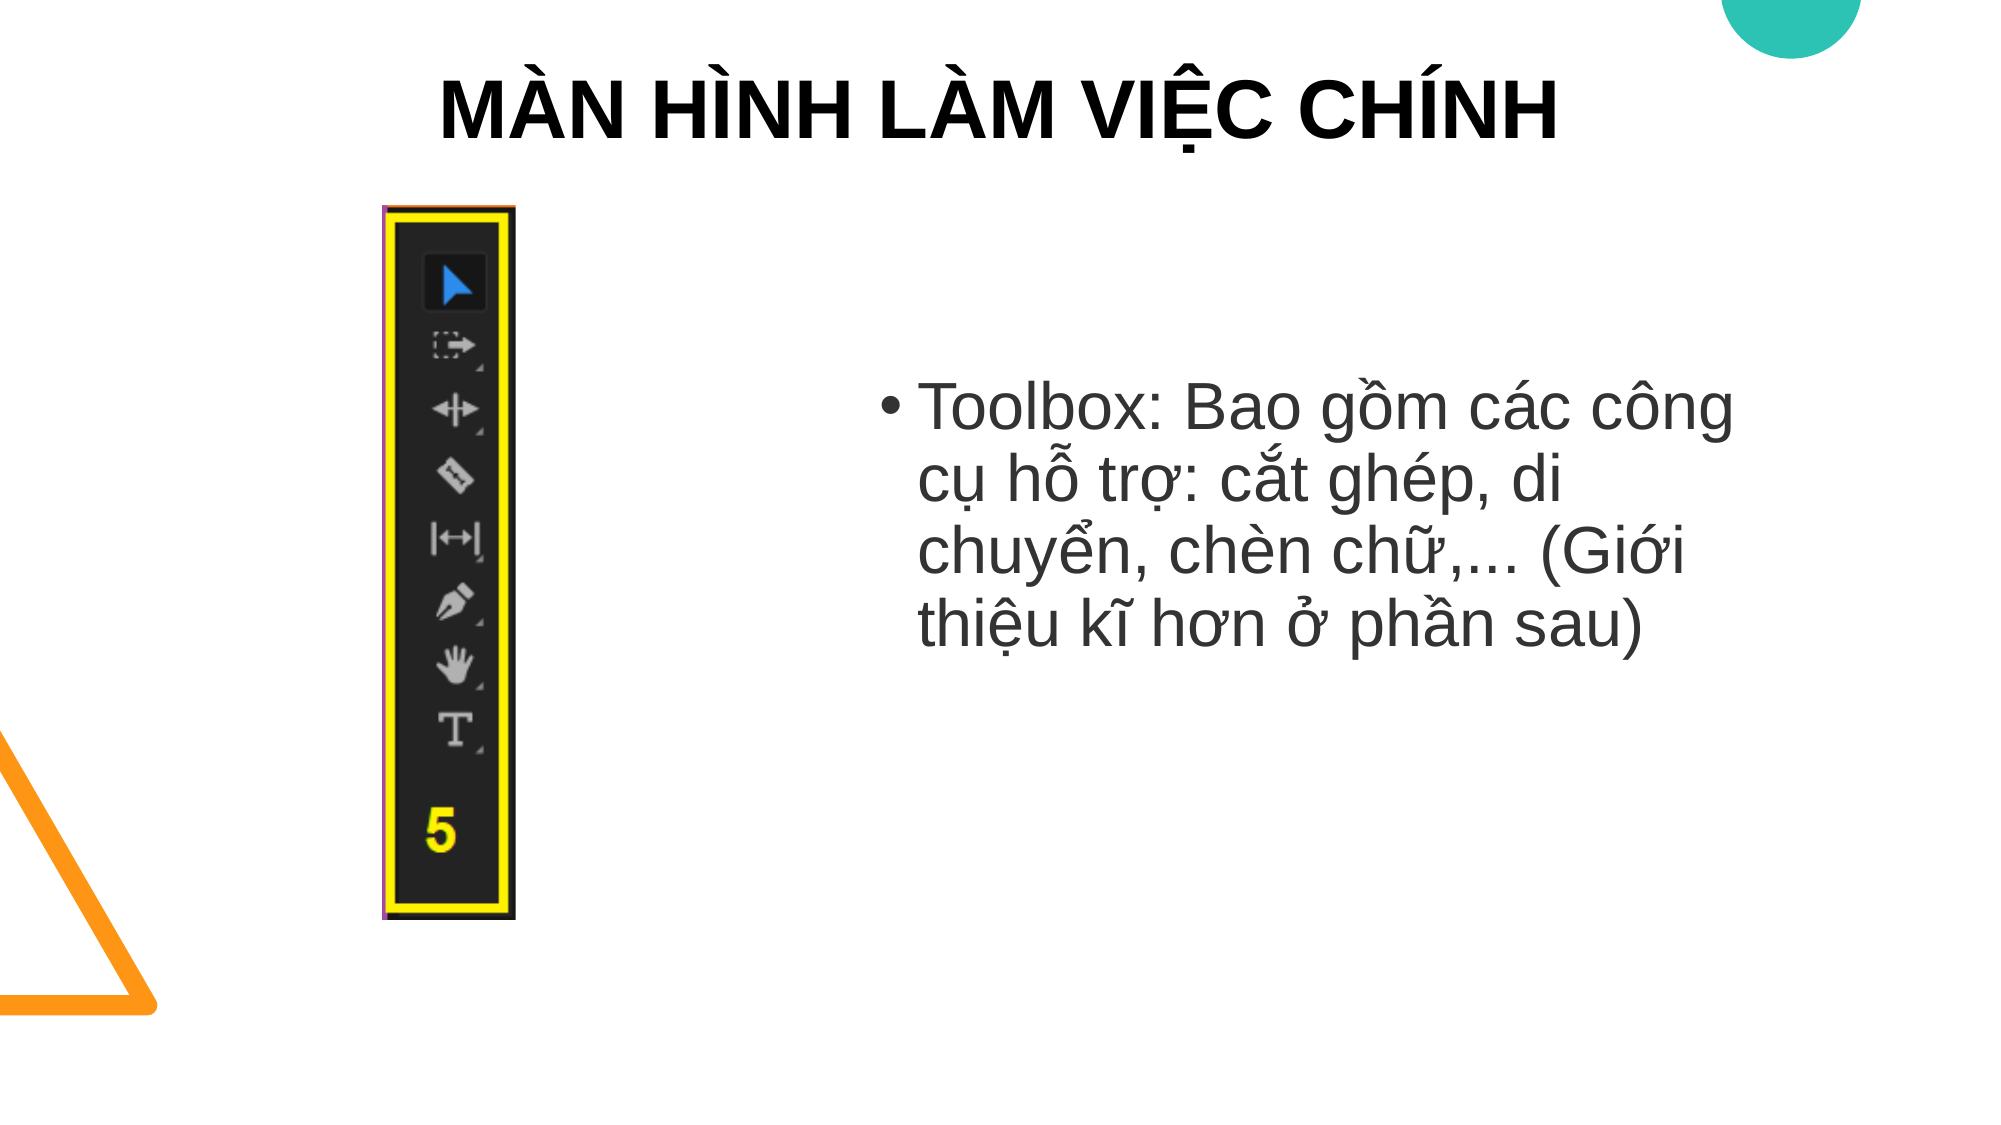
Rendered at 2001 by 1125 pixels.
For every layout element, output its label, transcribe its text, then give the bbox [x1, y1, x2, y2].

title MÀN HÌNH LÀM VIỆC CHÍNH [137, 39, 1863, 185]
list Toolbox: Bao gồm các công cụ hỗ trợ: cắt ghép, di chuyển, chèn chữ,... (Giới thiệu kĩ hơn ở phần sau) [864, 205, 1781, 920]
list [381, 205, 516, 920]
